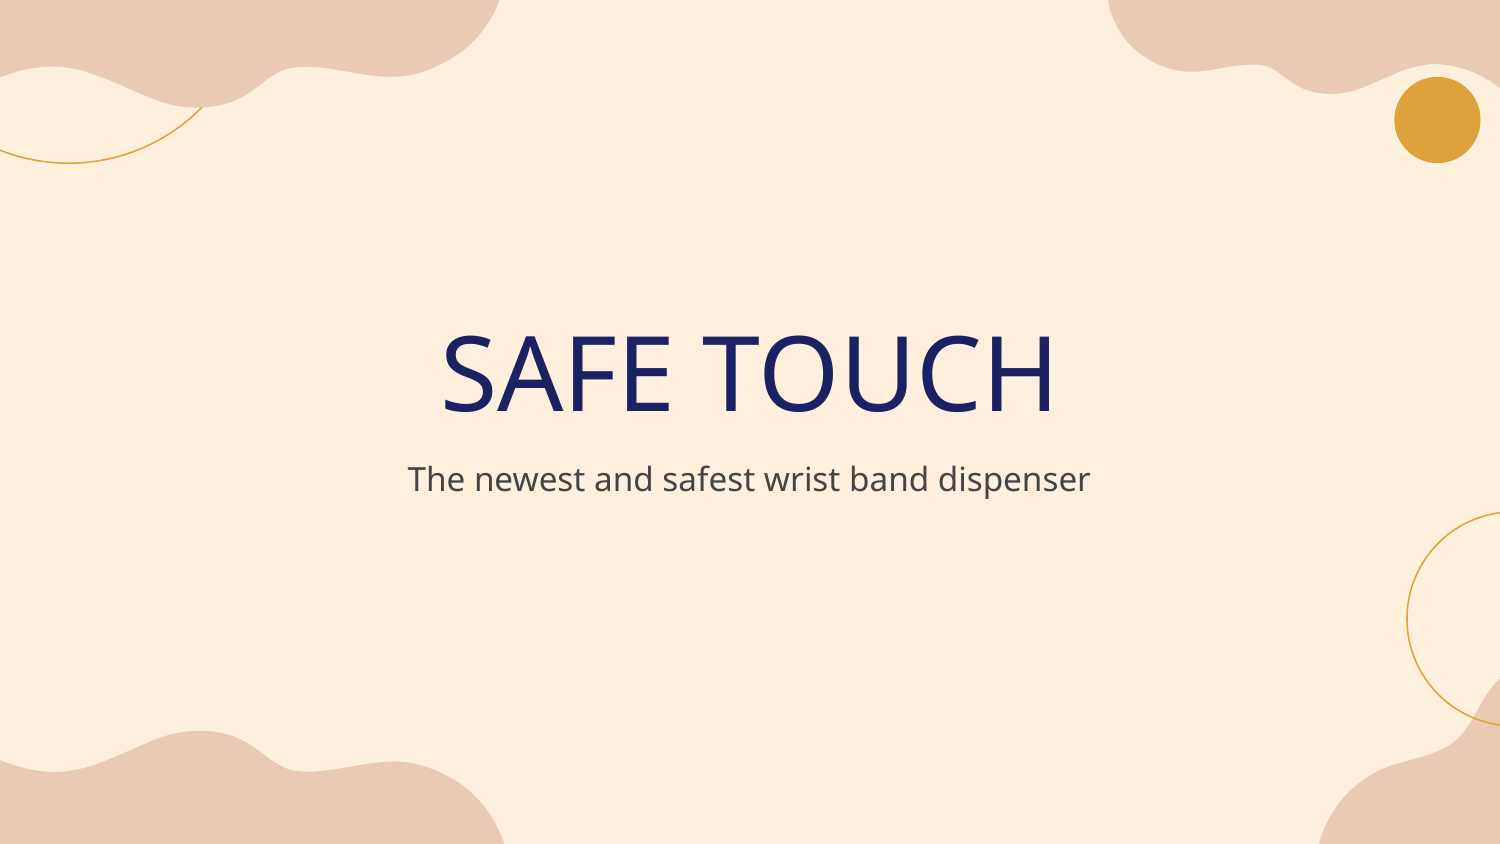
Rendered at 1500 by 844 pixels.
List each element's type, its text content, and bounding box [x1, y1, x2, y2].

subtitle The newest and safest wrist band dispenser [371, 433, 1129, 523]
title SAFE TOUCH [293, 316, 1207, 422]
